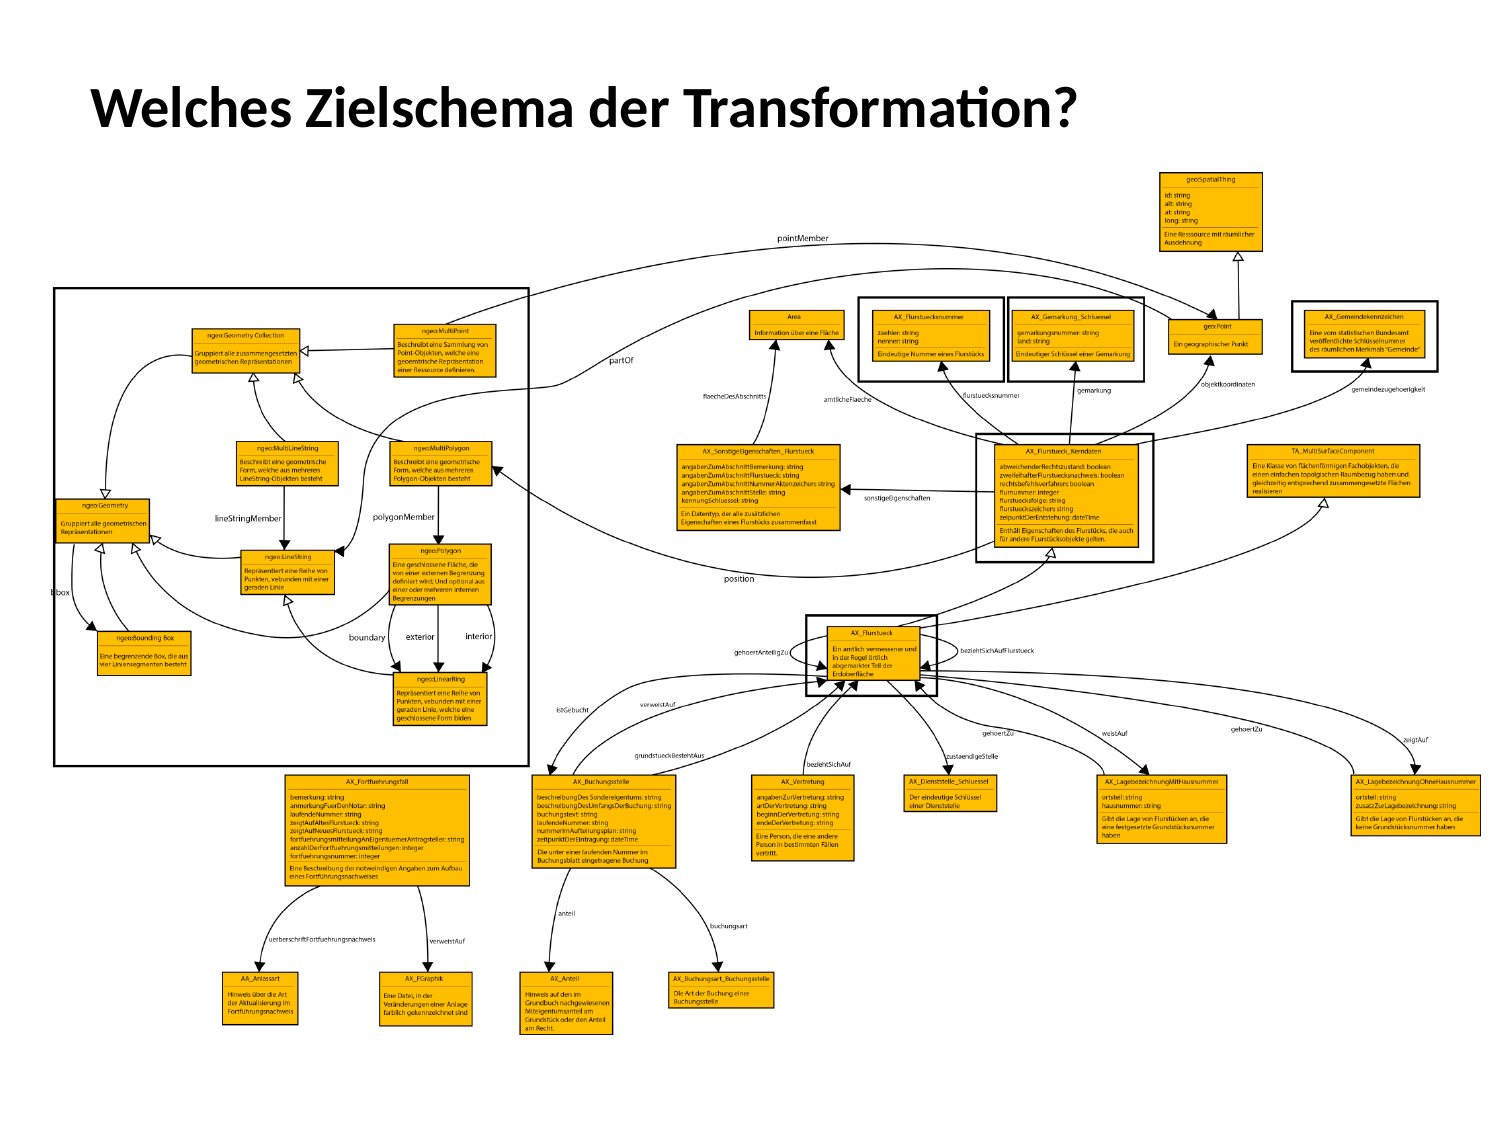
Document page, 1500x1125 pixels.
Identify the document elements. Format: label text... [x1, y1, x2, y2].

picture [51, 172, 1481, 1036]
title Welches Zielschema der Transformation? [75, 45, 1425, 171]
